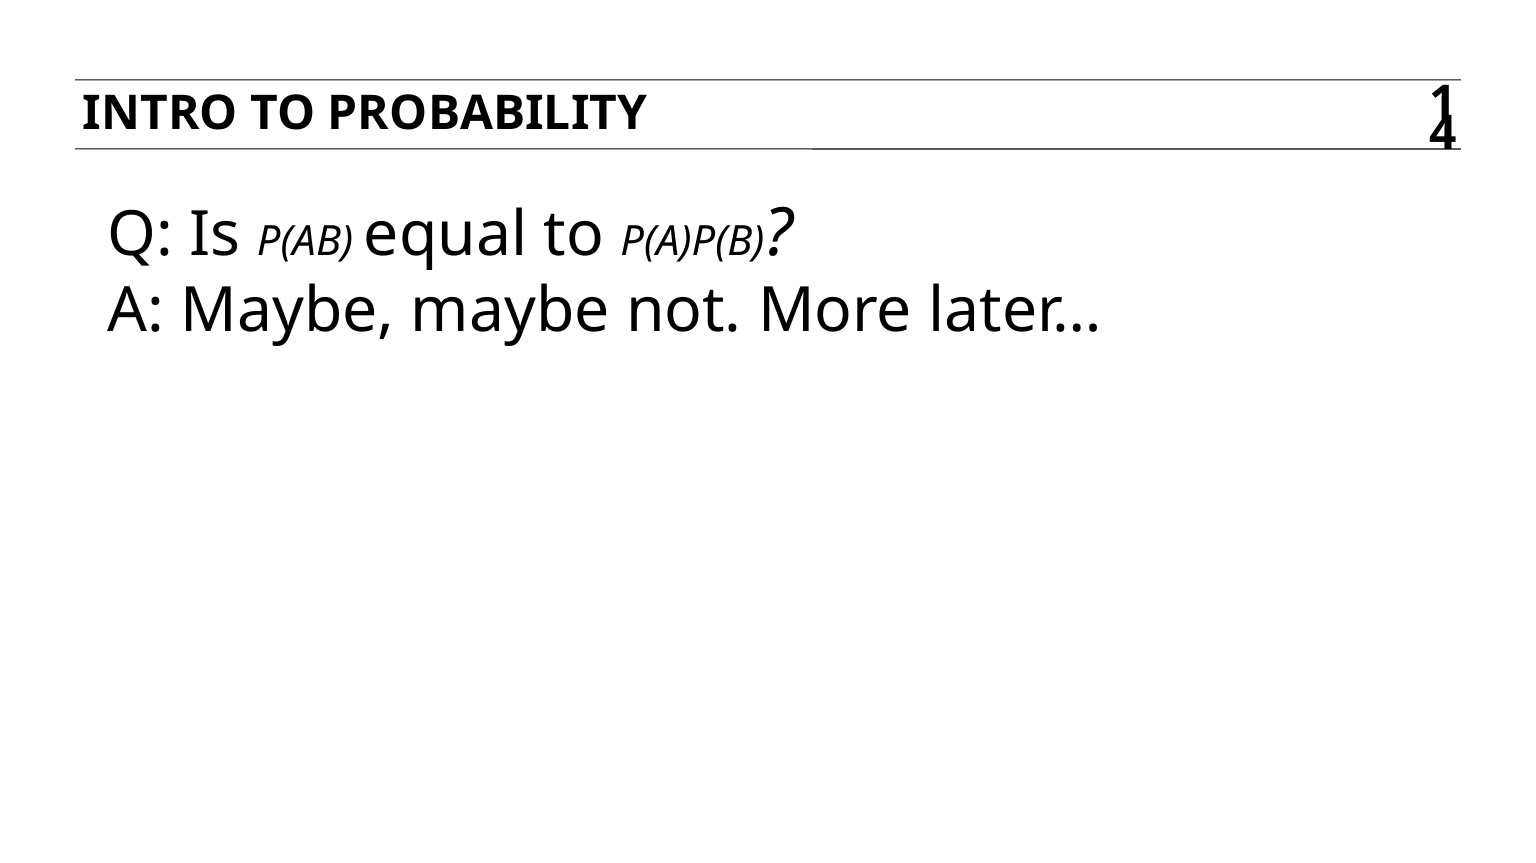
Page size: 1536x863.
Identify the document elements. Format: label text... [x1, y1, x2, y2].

text_box Q: Is P(AB) equal to P(A)P(B)? A: Maybe, maybe not. More later… [92, 181, 1468, 351]
list Intro to probability [67, 81, 1118, 132]
slide_number 14 [1419, 86, 1461, 138]
